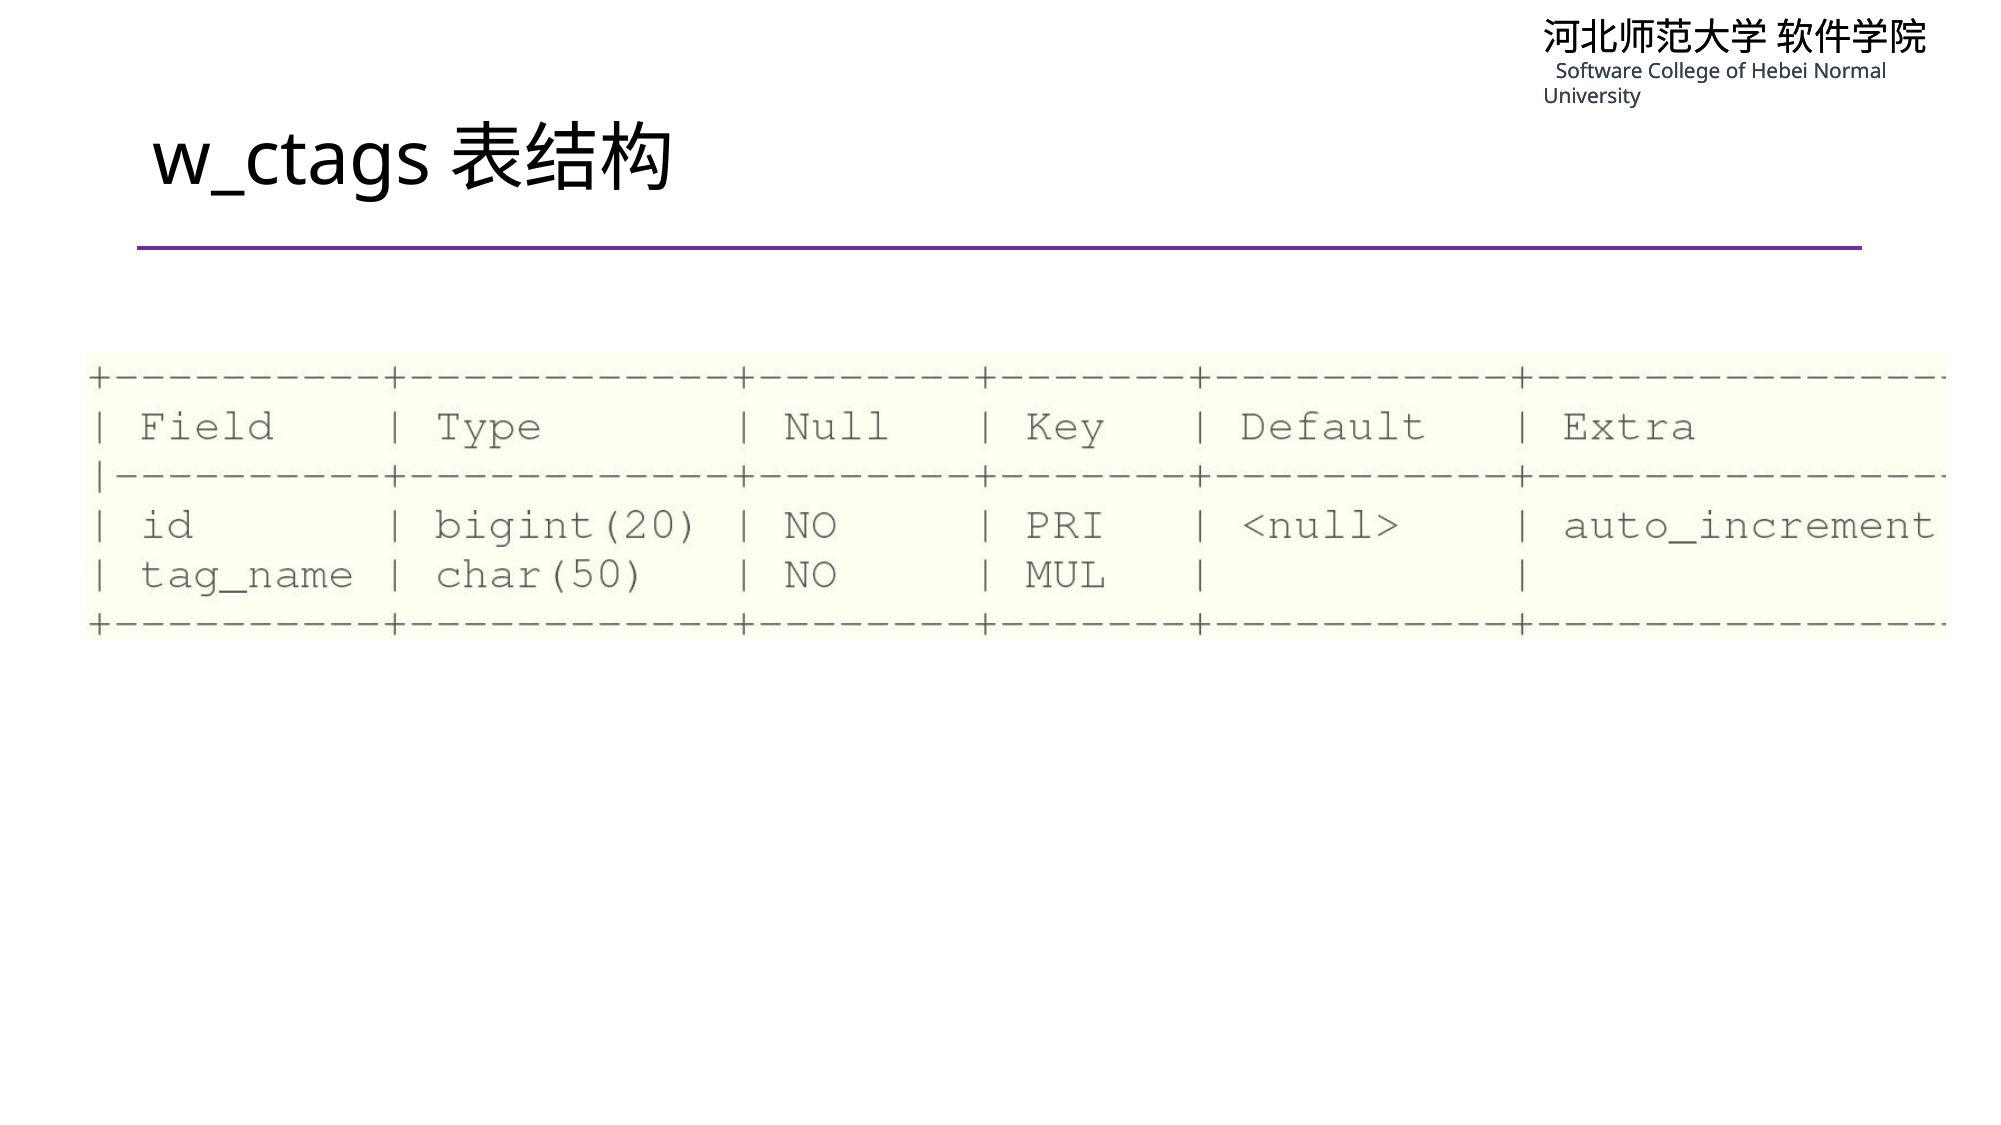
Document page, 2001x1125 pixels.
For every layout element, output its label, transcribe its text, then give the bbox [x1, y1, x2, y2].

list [85, 352, 1946, 640]
title w_ctags表结构 [137, 112, 1863, 233]
